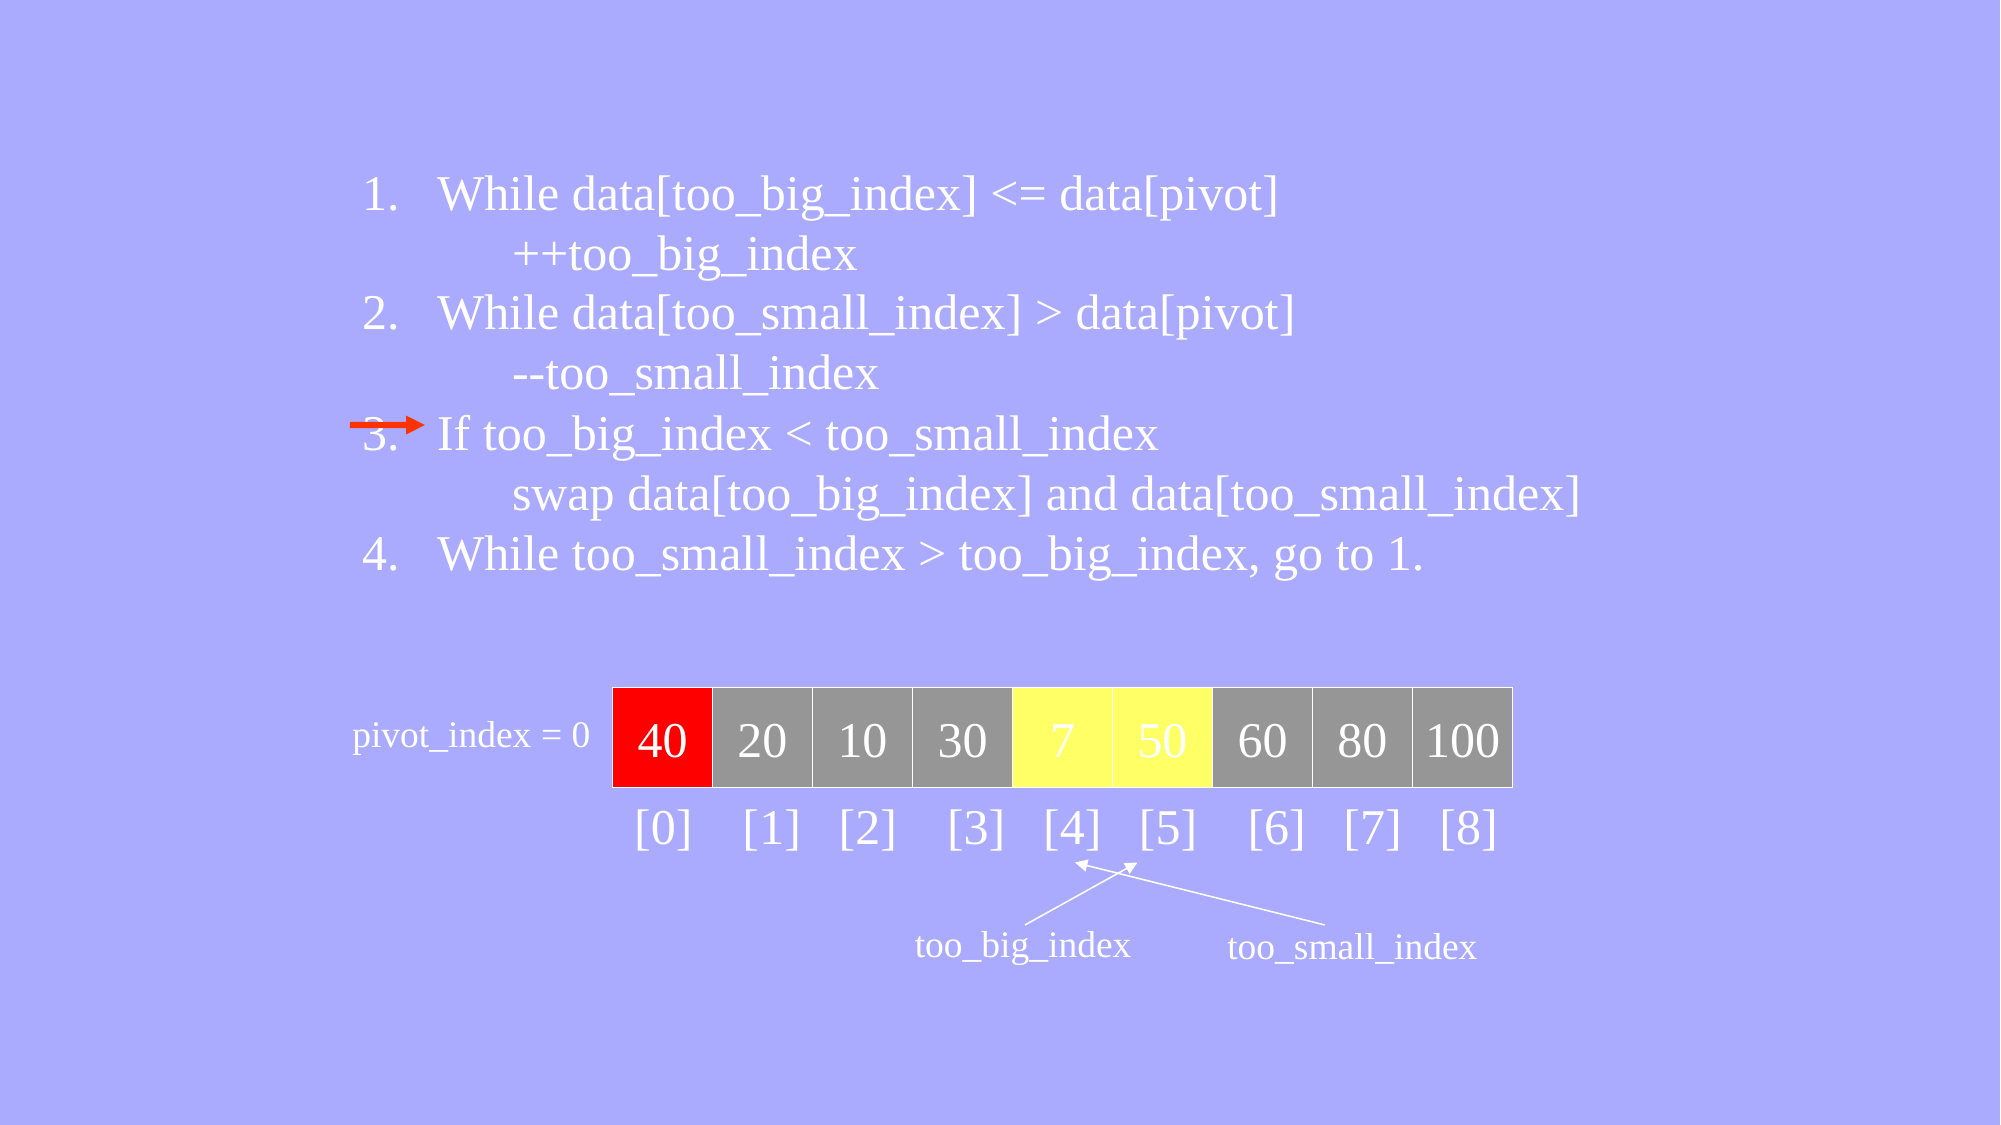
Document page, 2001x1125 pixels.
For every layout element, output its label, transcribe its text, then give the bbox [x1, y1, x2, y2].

text_box 100 [1412, 687, 1513, 787]
text_box While data[too_big_index] <= data[pivot] ++too_big_index While data[too_small_index] > data[pivot] --too_small_index If too_big_index < too_small_index swap data[too_big_index] and data[too_small_index] While too_small_index > too_big_index, go to 1. [347, 152, 1747, 768]
text_box too_big_index [900, 912, 1276, 973]
text_box 80 [1312, 687, 1412, 787]
text_box 60 [1212, 687, 1312, 787]
text_box 30 [912, 687, 1012, 787]
text_box 7 [1012, 687, 1112, 787]
text_box 50 [1112, 687, 1212, 787]
text_box [349, 418, 425, 432]
text_box 40 [612, 687, 712, 788]
text_box [0] [1] [2] [3] [4] [5] [6] [7] [8] [619, 787, 1513, 863]
text_box [1074, 859, 1118, 873]
text_box 20 [712, 687, 812, 787]
text_box pivot_index = 0 [337, 702, 606, 762]
text_box [1024, 862, 1138, 926]
text_box 10 [812, 687, 912, 787]
text_box too_small_index [1212, 914, 1563, 975]
